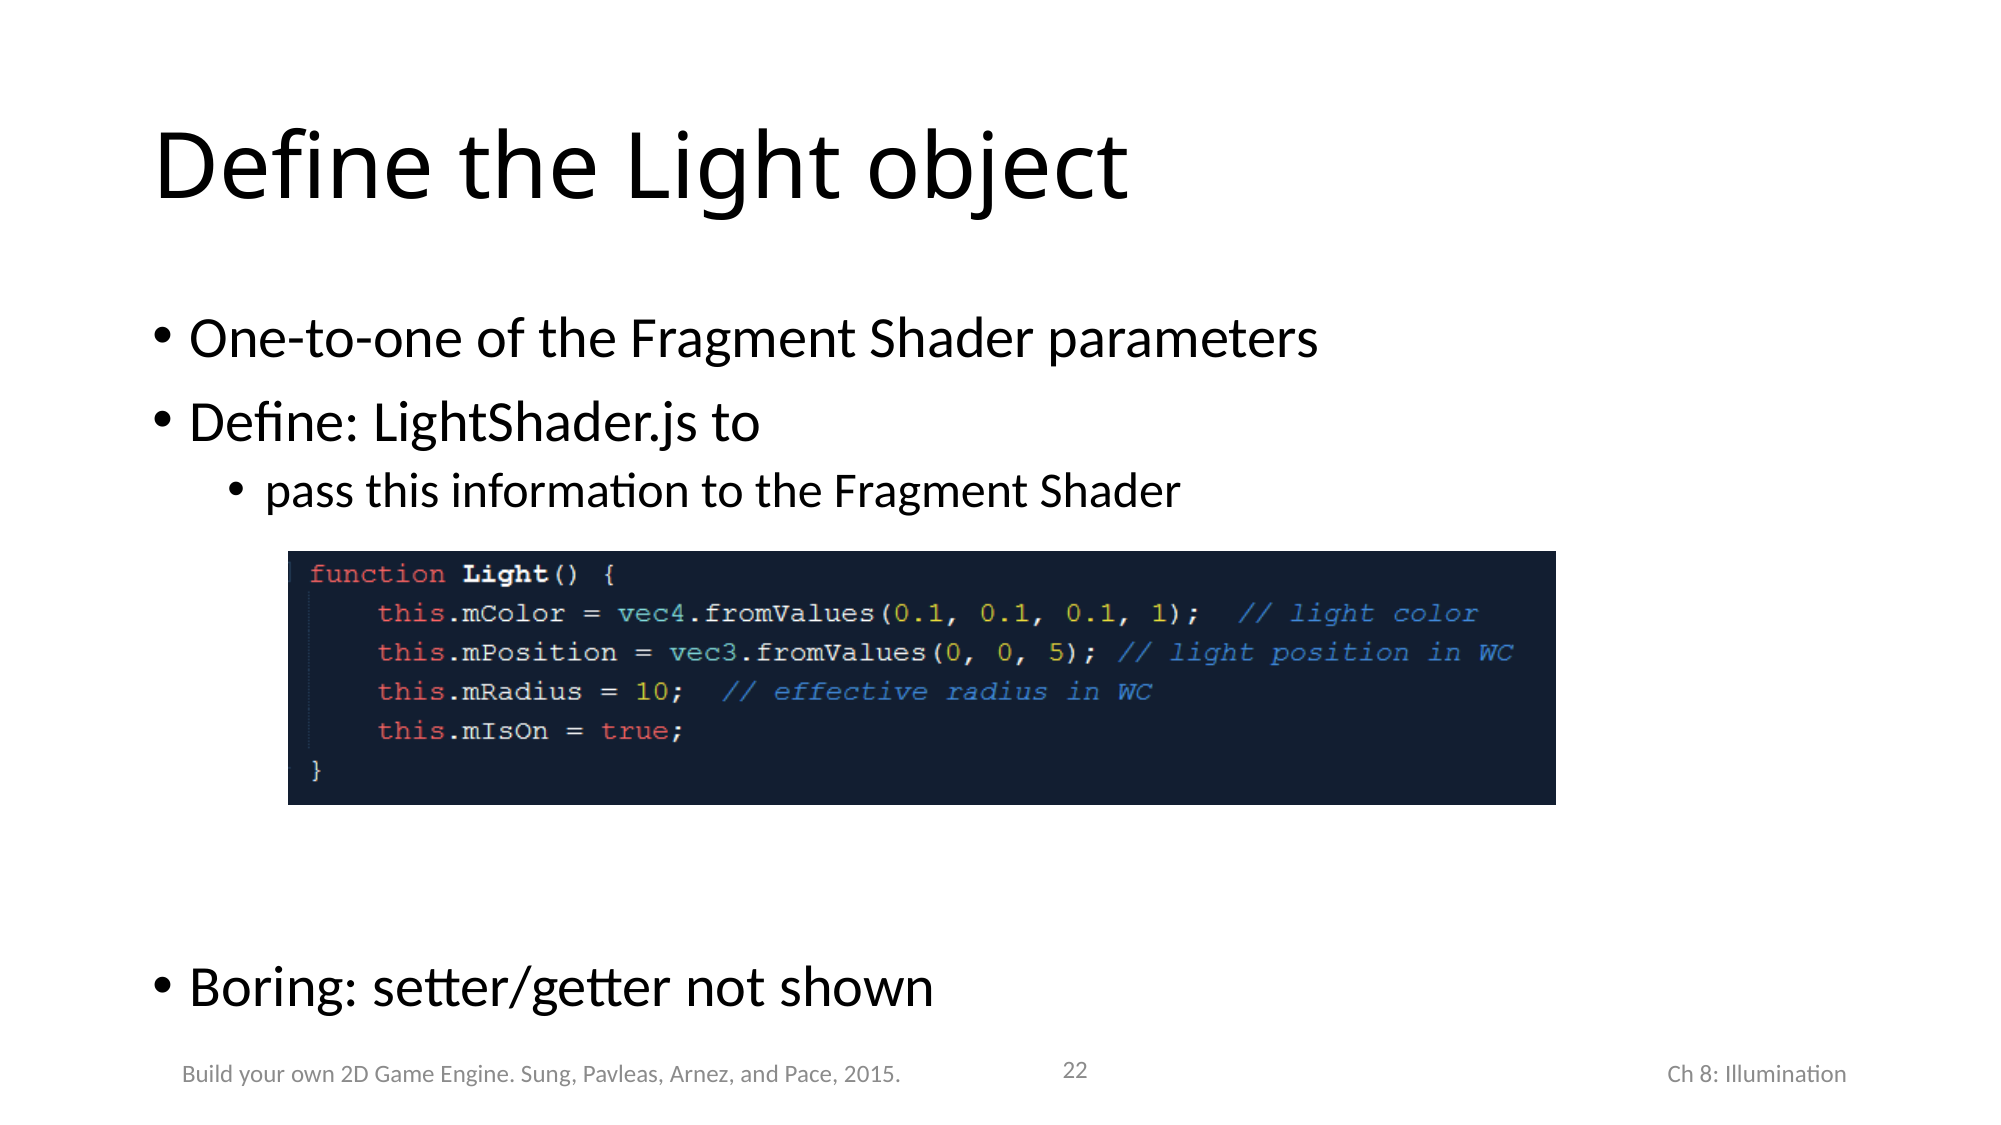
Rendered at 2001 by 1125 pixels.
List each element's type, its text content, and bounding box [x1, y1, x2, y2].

picture [288, 551, 1556, 805]
title Define the Light object [137, 59, 1863, 278]
list One-to-one of the Fragment Shader parameters Define: LightShader.js to pass this information to the Fragment Shader Boring: setter/getter not shown [137, 299, 1863, 1014]
